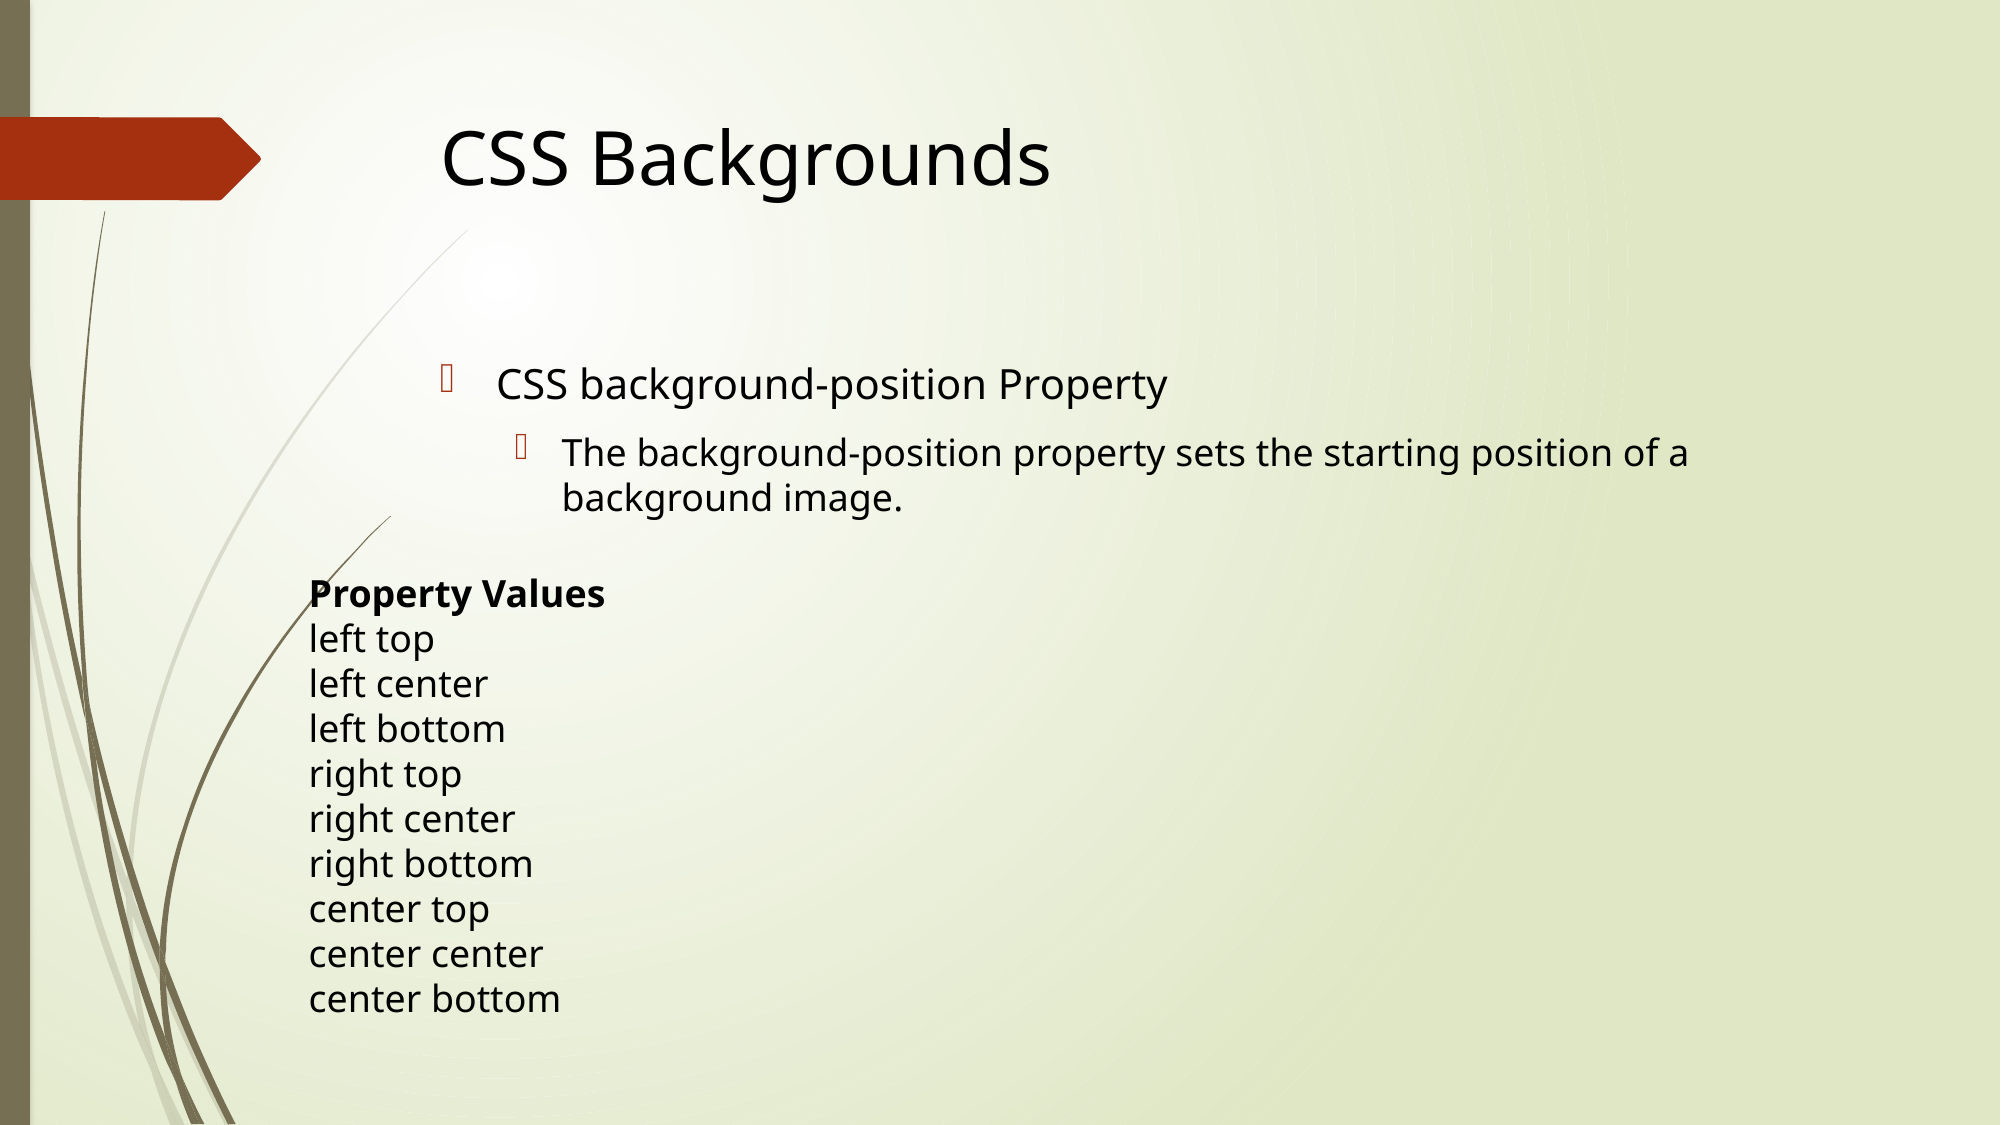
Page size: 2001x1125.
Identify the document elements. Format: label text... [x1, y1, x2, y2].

list CSS background-position Property The background-position property sets the starting position of a background image. [424, 350, 1888, 970]
title CSS Backgrounds [425, 102, 1888, 313]
text_box Property Values left top left center left bottom right top right center right bottom center top center center center bottom [218, 562, 1220, 1028]
